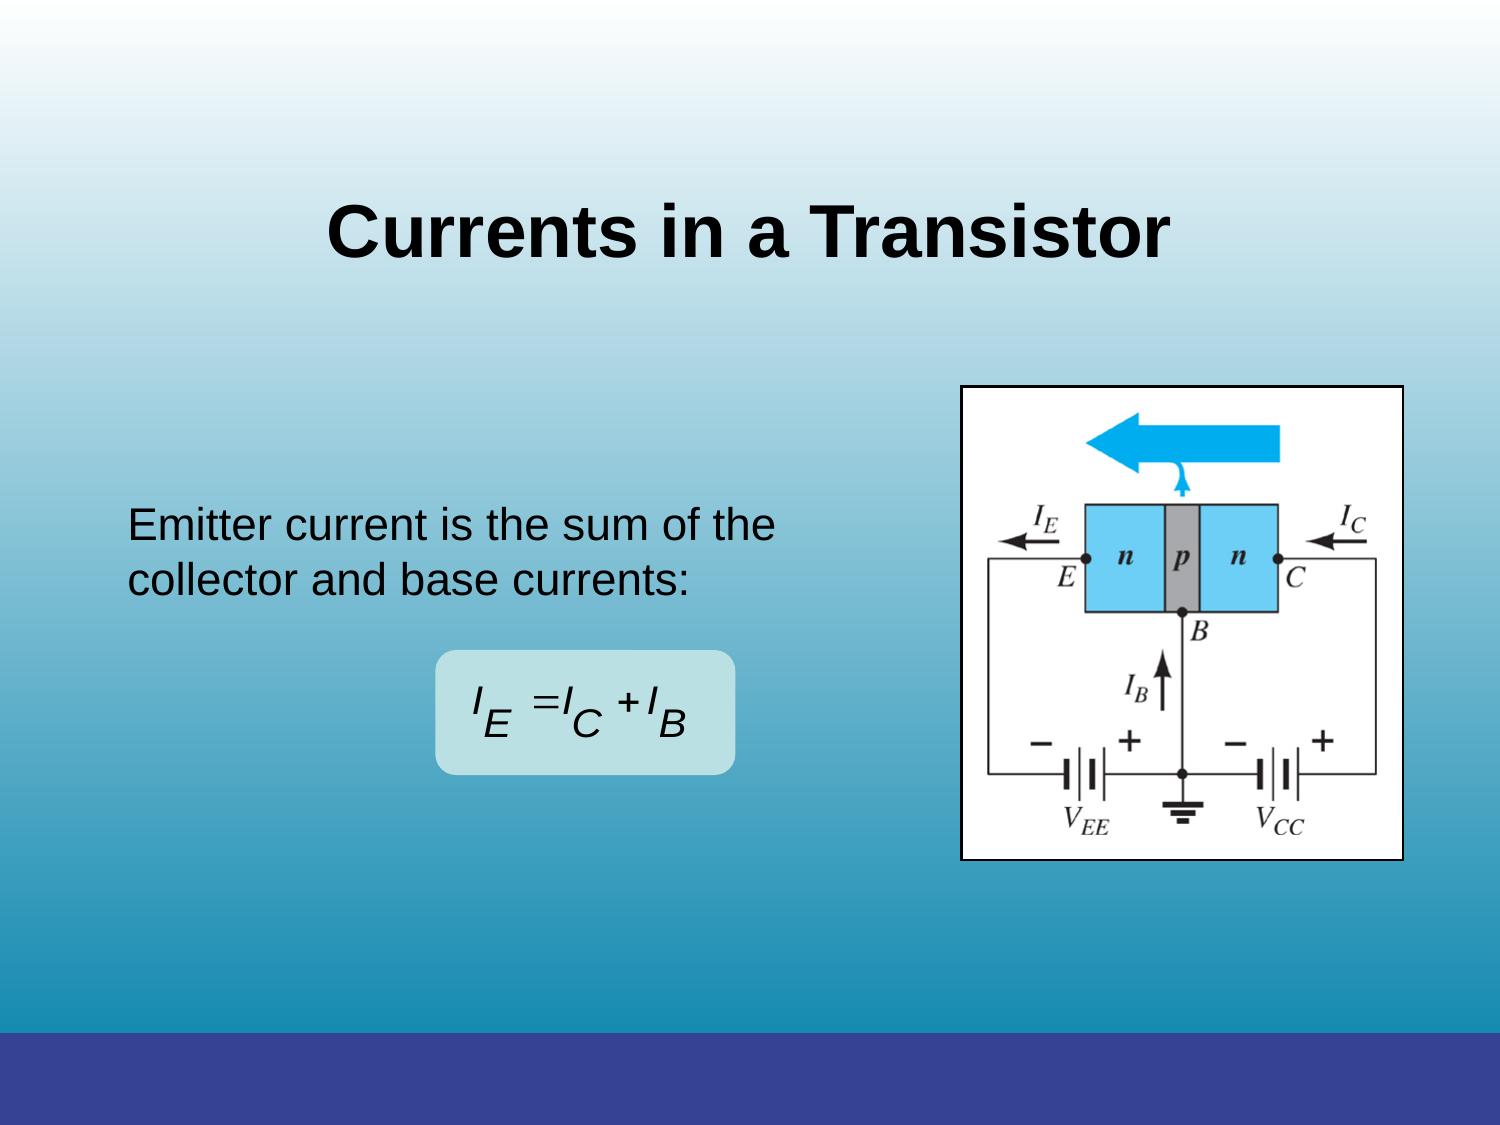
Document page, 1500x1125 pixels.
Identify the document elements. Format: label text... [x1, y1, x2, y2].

picture [0, 1033, 1500, 1125]
text_box Currents in a Transistor [0, 174, 1500, 280]
text_box Emitter current is the sum of the collector and base currents: [112, 487, 913, 613]
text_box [435, 649, 736, 776]
picture [962, 387, 1402, 860]
